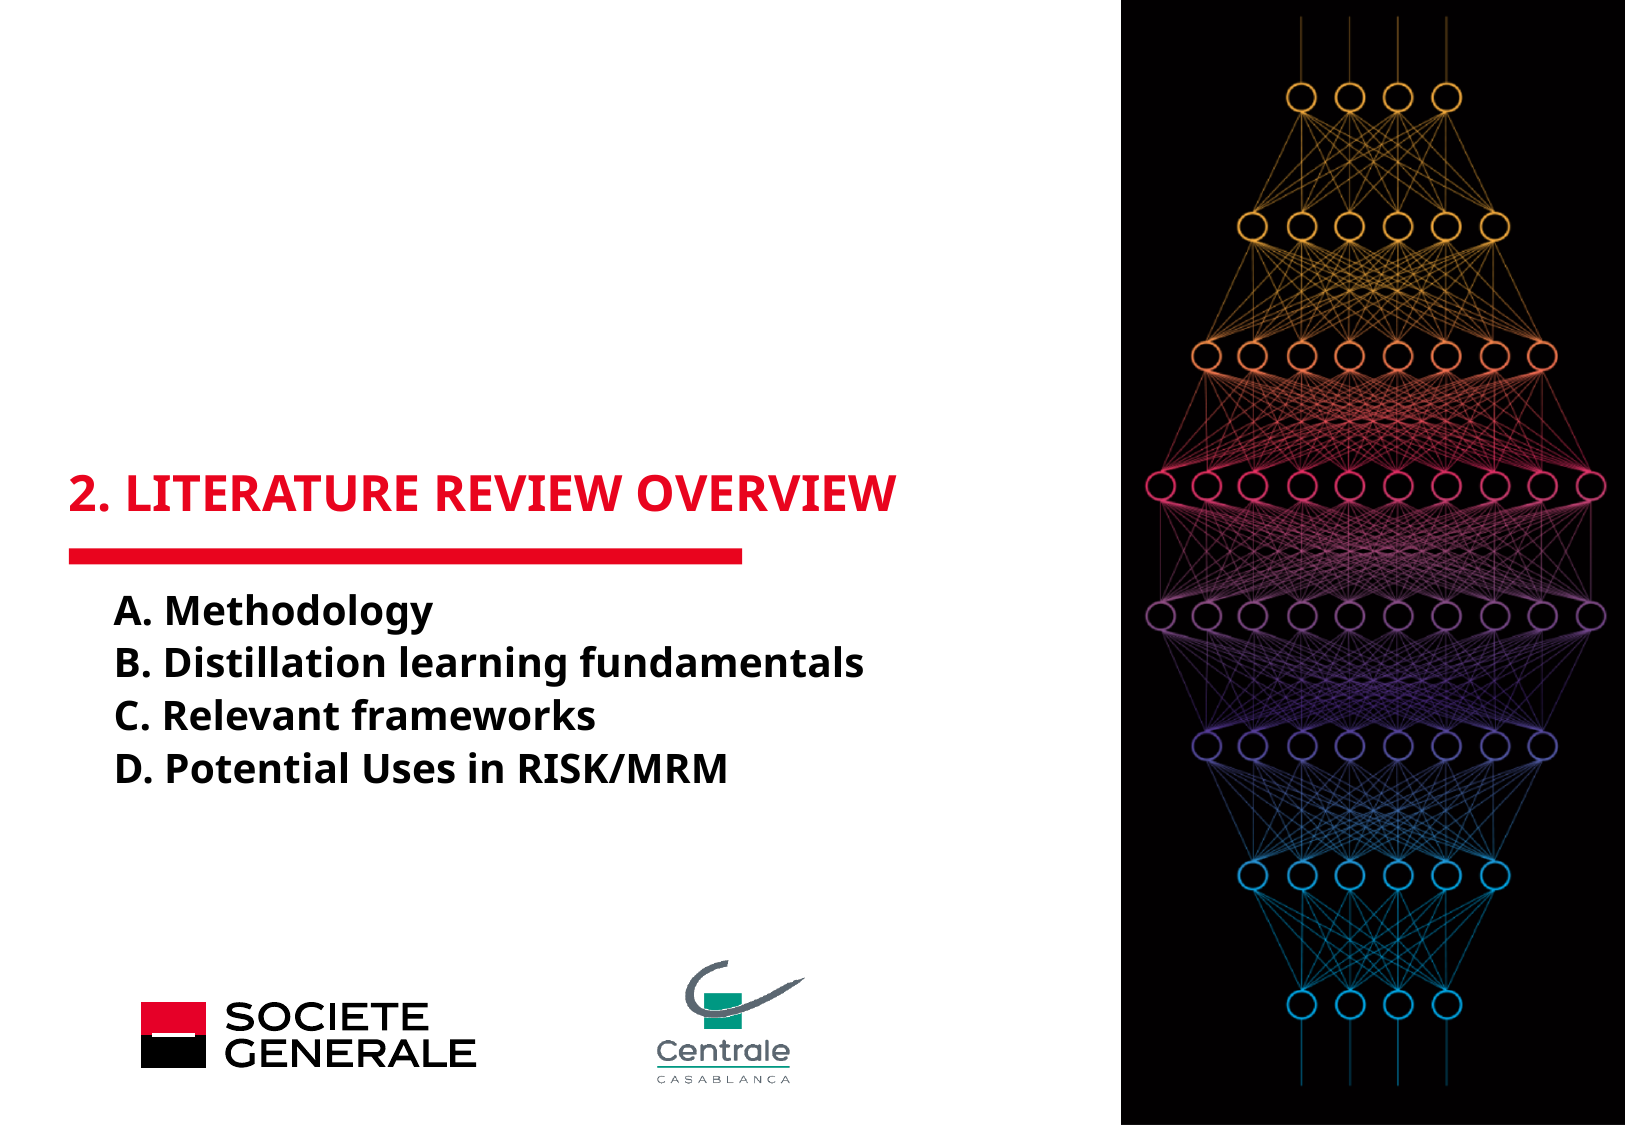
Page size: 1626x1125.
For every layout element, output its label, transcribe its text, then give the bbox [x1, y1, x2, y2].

subtitle A. Methodology B. Distillation learning fundamentals C. Relevant frameworks D. Potential Uses in RISK/MRM [113, 590, 1050, 898]
title 2. Literature review overview [68, 490, 804, 591]
picture [809, 0, 1625, 1124]
picture [655, 958, 807, 1085]
